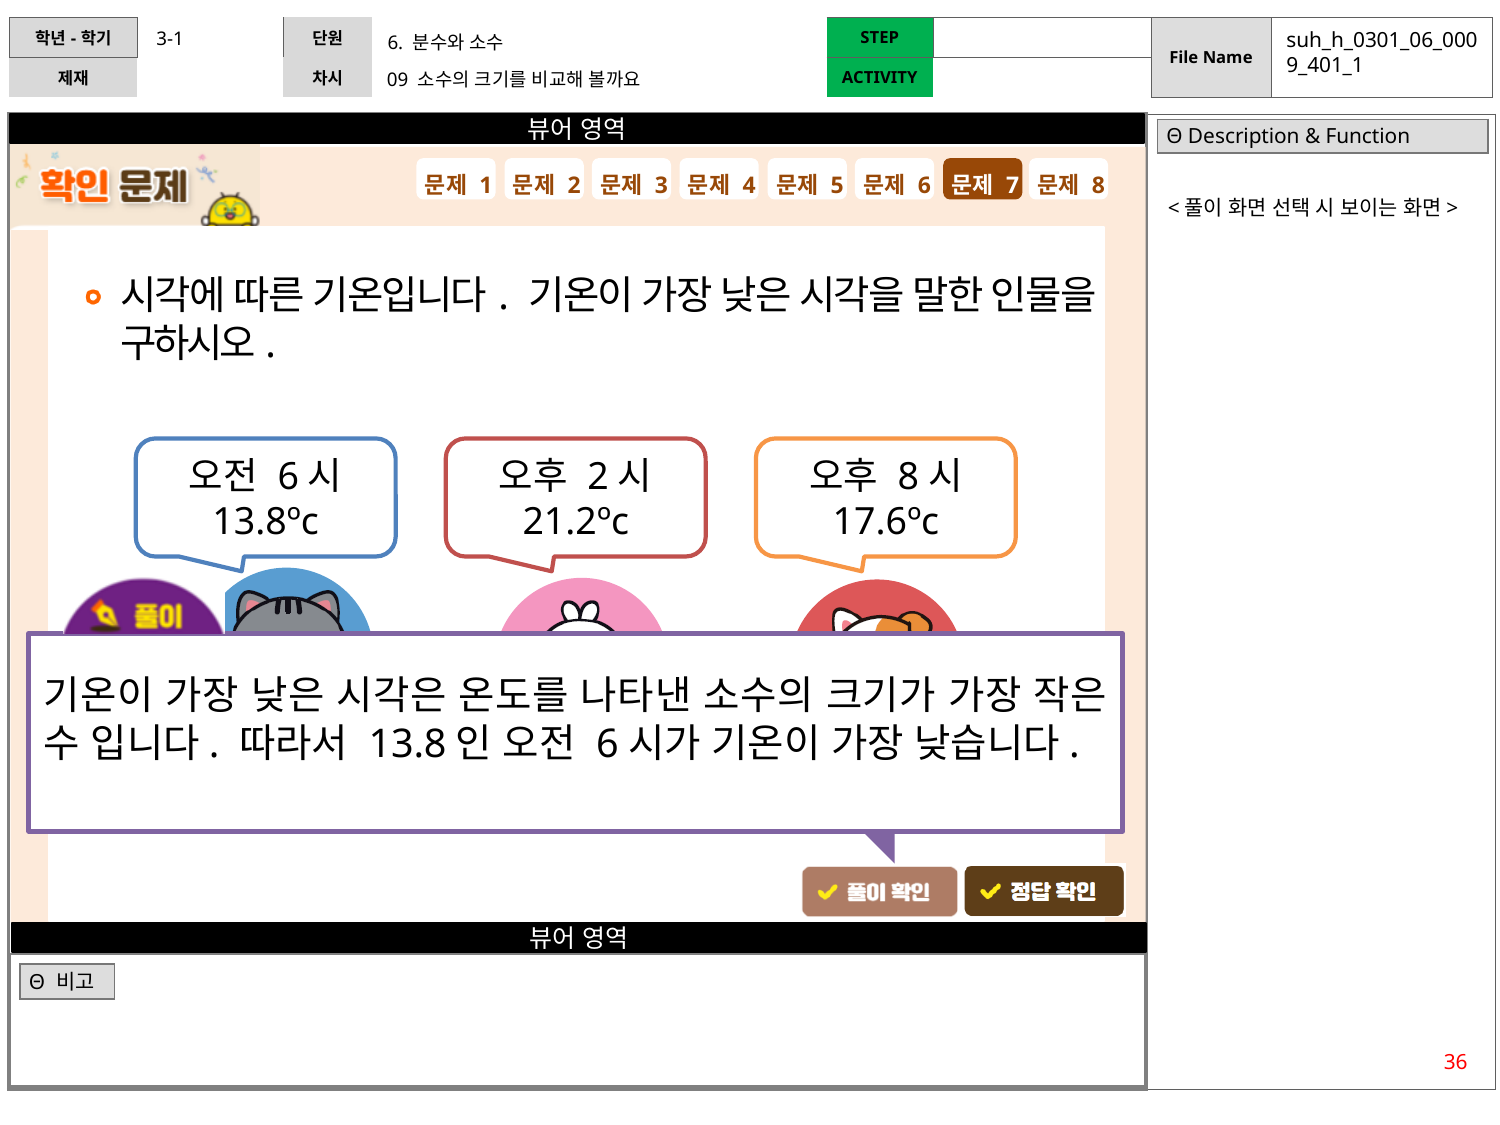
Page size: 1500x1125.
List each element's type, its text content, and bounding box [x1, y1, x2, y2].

text_box 오후 2시 21.2ºc [443, 436, 708, 569]
text_box 문제 6 [871, 149, 958, 205]
picture [82, 285, 103, 307]
text_box 09 소수의 크기를 비교해 볼까요 [372, 60, 821, 96]
picture [800, 864, 958, 918]
text_box 문제 7 [958, 149, 1022, 205]
text_box 오후 8시 17.6ºc [753, 436, 1018, 569]
text_box 문제 5 [783, 149, 871, 205]
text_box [28, 570, 1123, 864]
text_box 문제 3 [608, 149, 695, 205]
text_box 문제 2 [520, 149, 608, 205]
picture [10, 144, 260, 230]
text_box 시각에 따른 기온입니다. 기온이 가장 낮은 시각을 말한 인물을 구하시오. [105, 263, 1109, 373]
picture [963, 863, 1126, 918]
text_box 문제 4 [695, 149, 783, 205]
text_box 오전 6시 13.8ºc [133, 436, 398, 566]
text_box suh_h_0301_06_0009_401_1 [1271, 18, 1500, 84]
text_box 문제 8 [1022, 149, 1132, 205]
table_header Θ Description & Function [1158, 120, 1487, 152]
text_box 3-1 [141, 18, 284, 55]
text_box 문제 1 [410, 149, 520, 205]
text_box 6. 분수와 소수 [372, 23, 828, 48]
text_box <풀이 화면 선택 시 보이는 화면> [1153, 186, 1500, 252]
